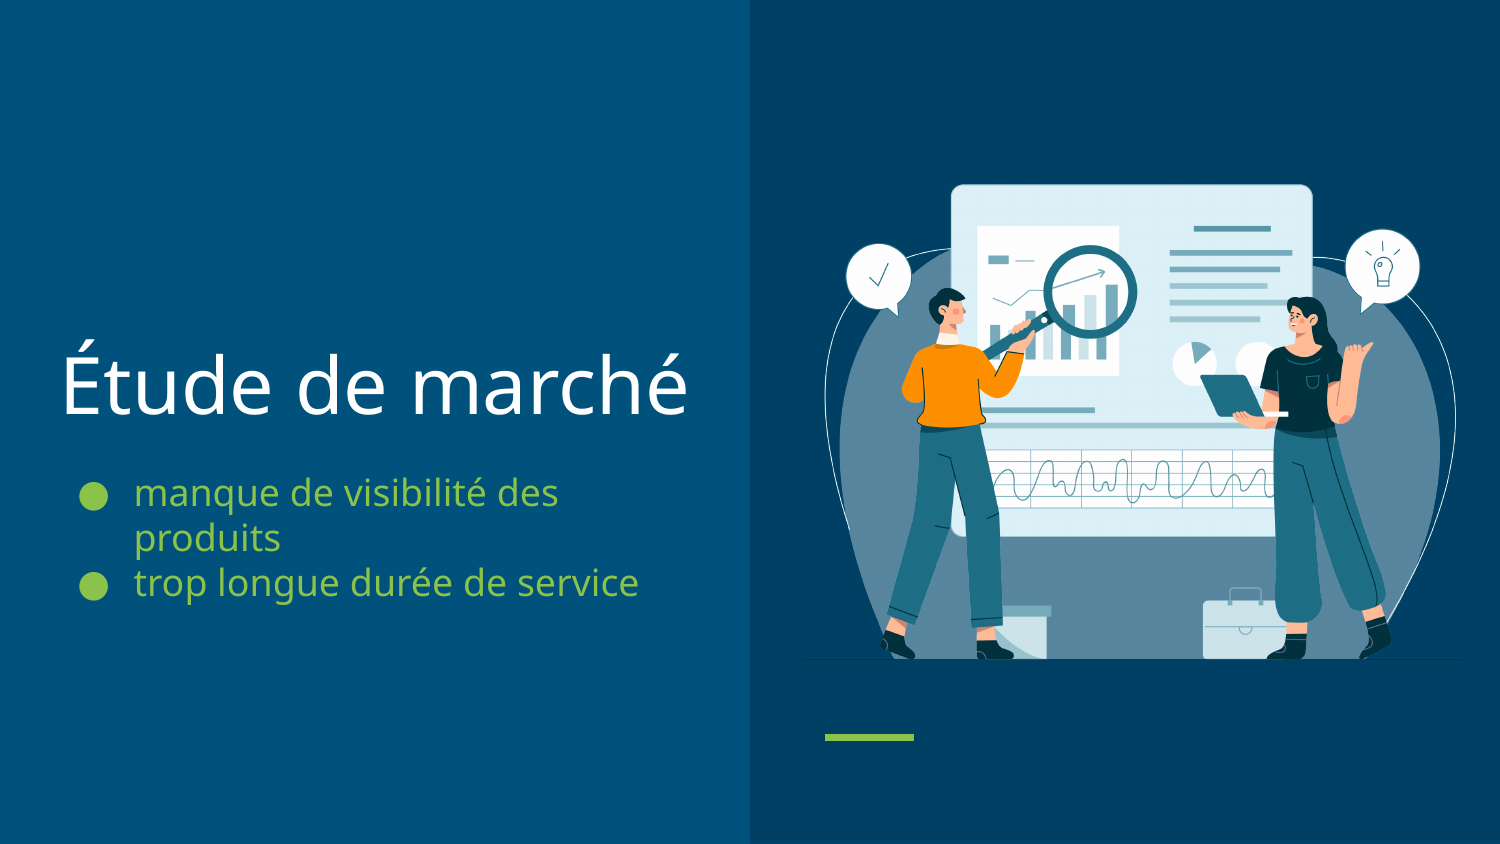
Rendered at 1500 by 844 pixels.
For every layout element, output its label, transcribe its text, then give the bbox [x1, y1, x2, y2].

subtitle manque de visibilité des produits trop longue durée de service [43, 454, 708, 675]
picture [804, 183, 1463, 660]
title Étude de marché [43, 198, 708, 446]
